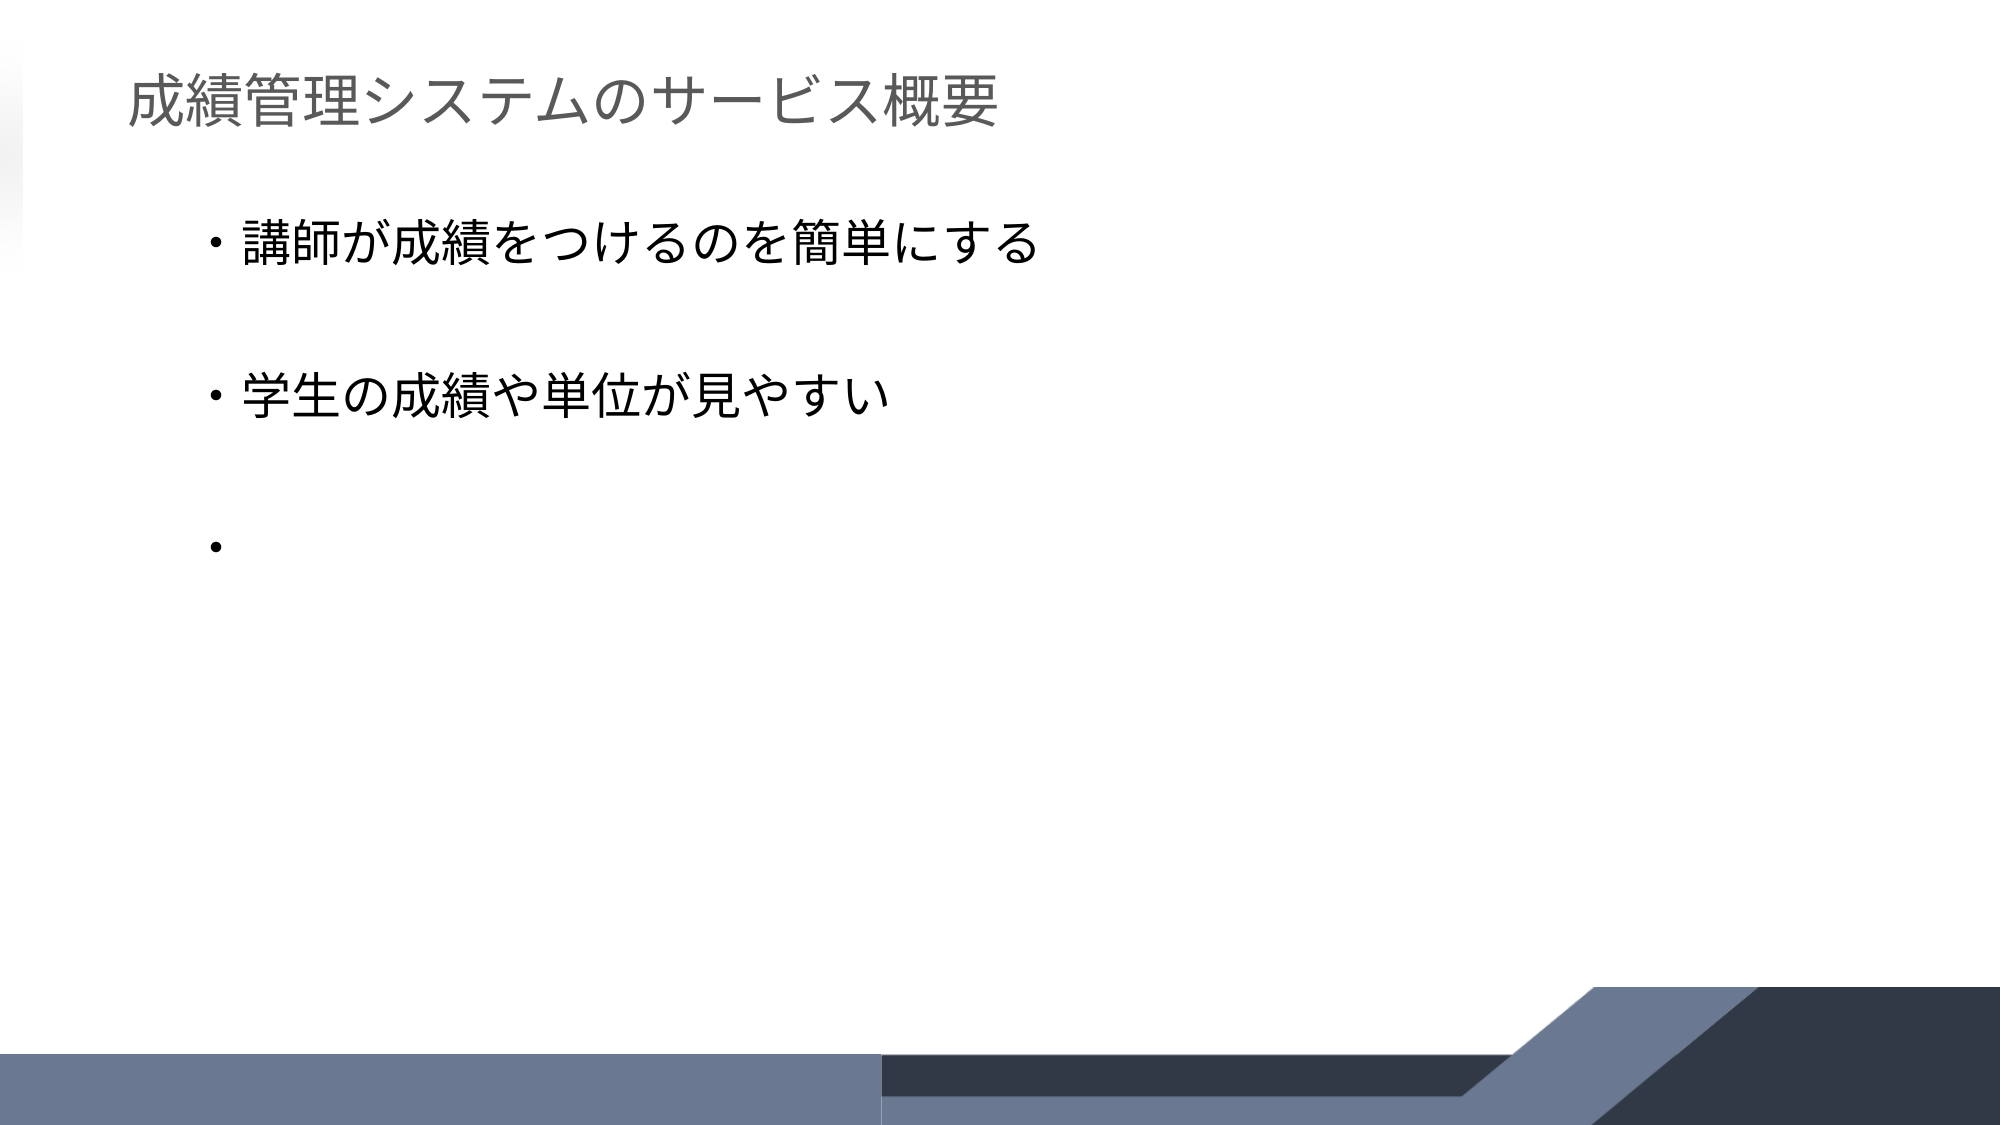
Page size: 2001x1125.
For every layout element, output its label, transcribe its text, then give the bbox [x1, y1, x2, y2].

text_box ・講師が成績をつけるのを簡単にする [177, 204, 1578, 279]
picture [881, 987, 2000, 1125]
text_box 成績管理システムのサービス概要 [112, 57, 1132, 142]
text_box ・学生の成績や単位が見やすい [177, 356, 1578, 432]
text_box ・ [177, 509, 1578, 584]
text_box [23, 12, 501, 281]
